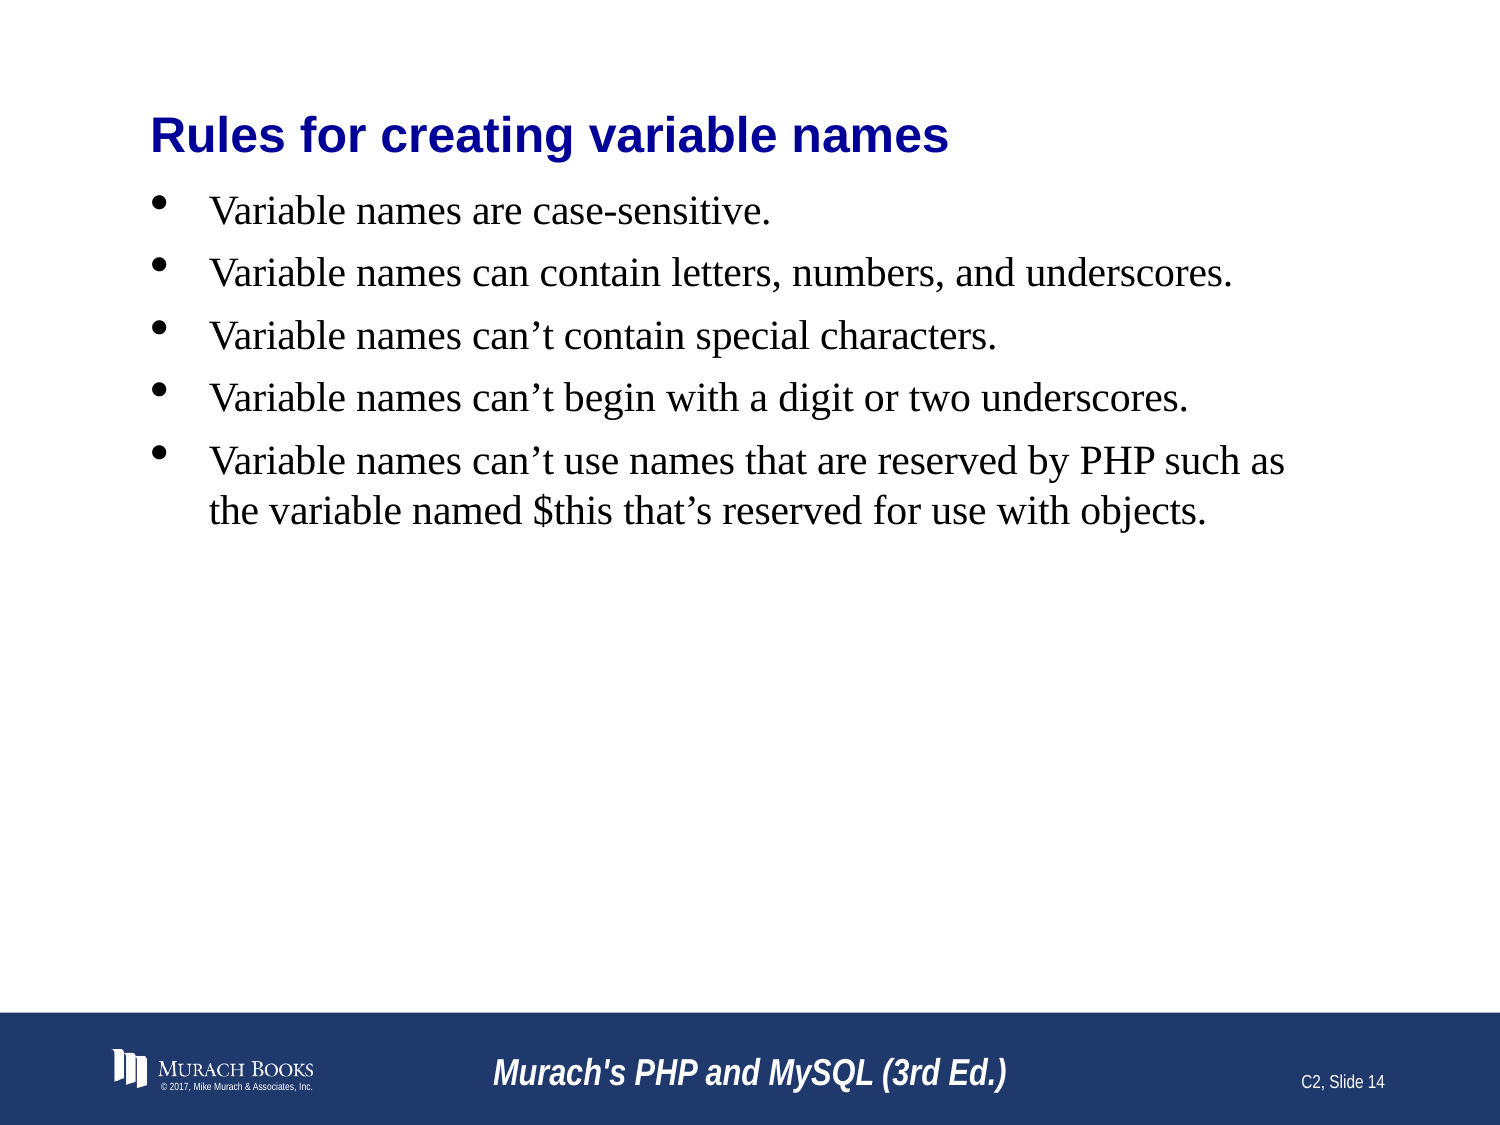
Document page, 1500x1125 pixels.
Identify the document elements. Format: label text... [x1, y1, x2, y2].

title Rules for creating variable names [150, 102, 1350, 164]
footer © 2017, Mike Murach & Associates, Inc. [12, 1025, 463, 1100]
slide_number Murach's PHP and MySQL (3rd Ed.) [463, 1025, 1050, 1100]
slide_number C2, Slide 14 [1087, 1025, 1400, 1100]
list Variable names are case-sensitive. Variable names can contain letters, numbers, and underscores. Variable names can’t contain special characters. Variable names can’t begin with a digit or two underscores. Variable names can’t use names that are reserved by PHP such as the variable named $this that’s reserved for use with objects. [137, 174, 1350, 975]
